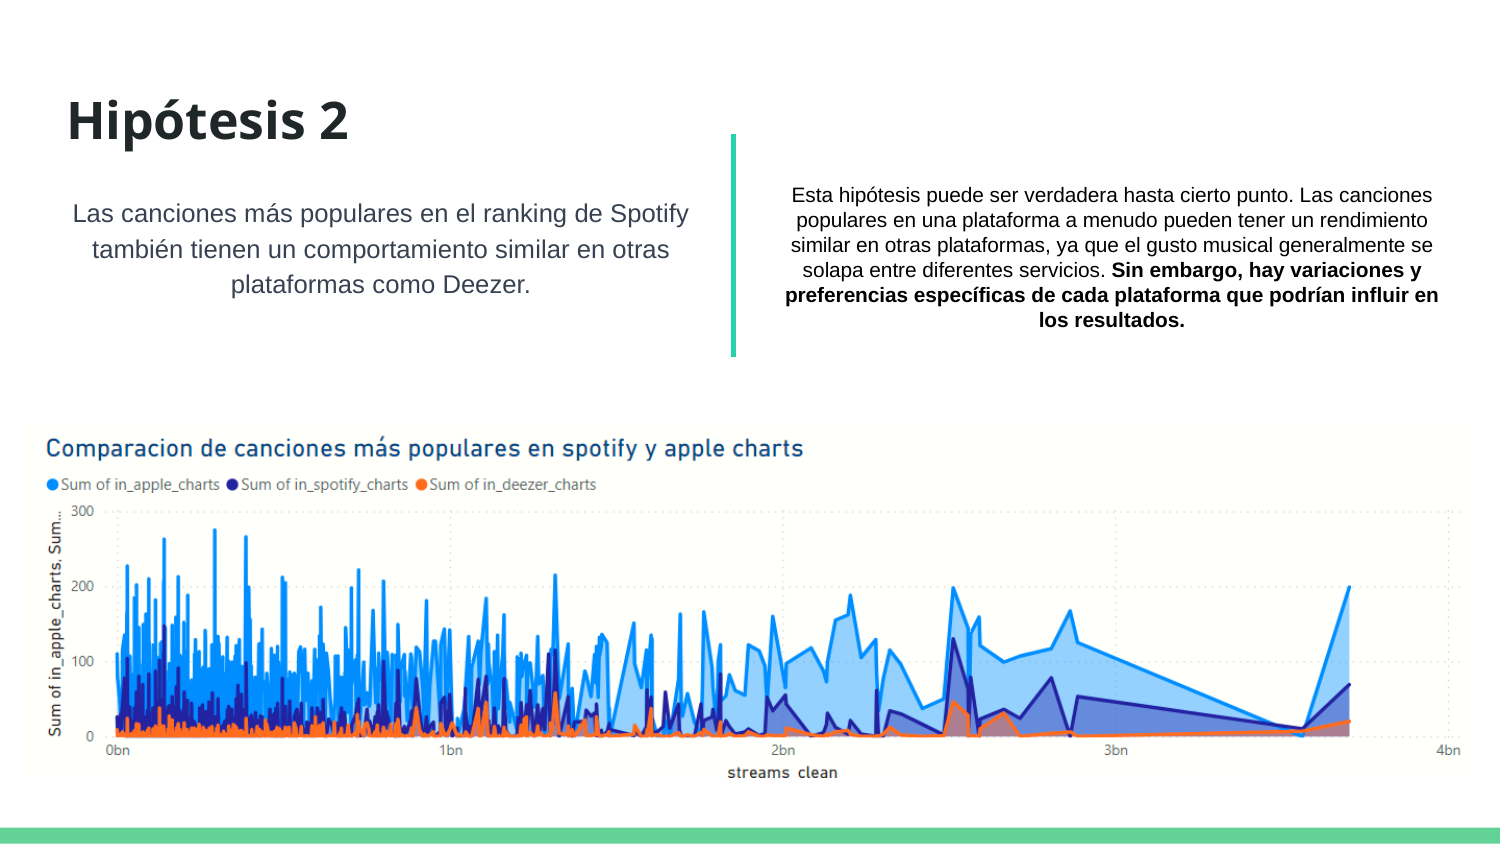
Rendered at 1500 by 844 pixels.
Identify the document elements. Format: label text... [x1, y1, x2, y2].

picture [24, 421, 1476, 779]
title Hipótesis 2 [51, 72, 367, 167]
list Las canciones más populares en el ranking de Spotify también tienen un comportamiento similar en otras plataformas como Deezer. [57, 177, 706, 320]
text_box Esta hipótesis puede ser verdadera hasta cierto punto. Las canciones populares en una plataforma a menudo pueden tener un rendimiento similar en otras plataformas, ya que el gusto musical generalmente se solapa entre diferentes servicios. Sin embargo, hay variaciones y preferencias específicas de cada plataforma que podrían influir en los resultados. [761, 166, 1463, 347]
